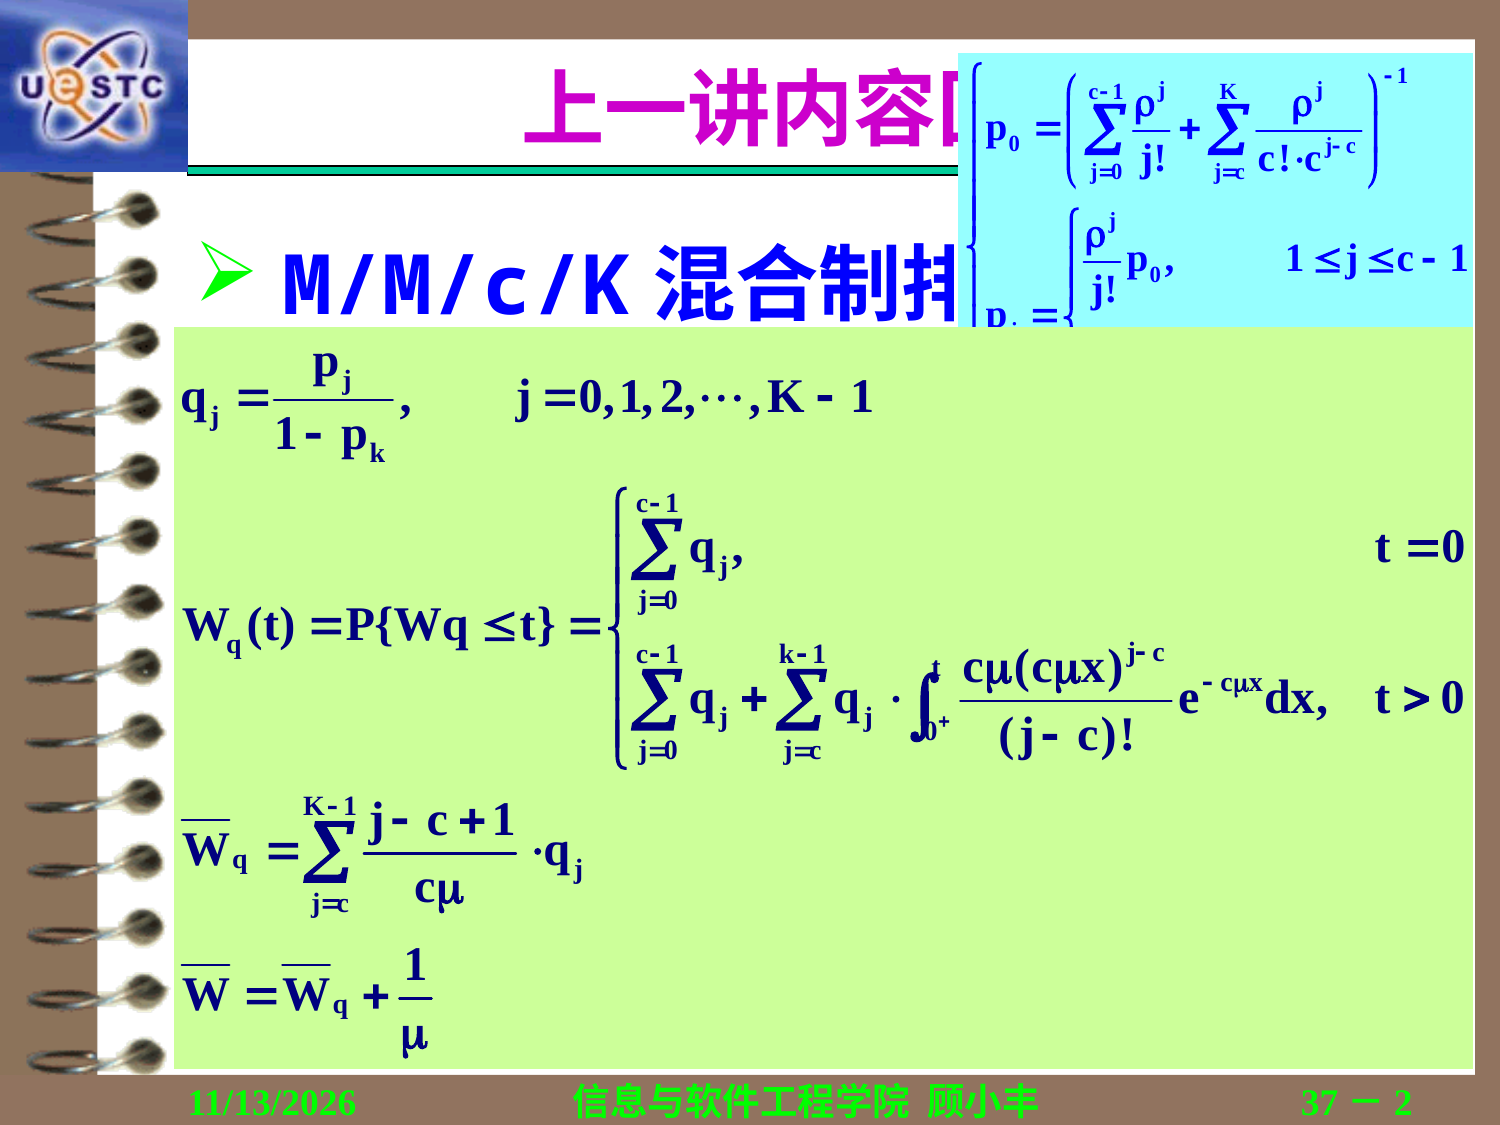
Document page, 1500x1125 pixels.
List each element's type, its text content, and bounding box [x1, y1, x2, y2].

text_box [173, 326, 1474, 1069]
picture [0, 0, 194, 1075]
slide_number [187, 1078, 463, 1123]
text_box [958, 52, 1474, 326]
title 上一讲内容回顾 [200, 56, 953, 157]
list M/M/c/K混合制排队系统 问题的引入 队长 等待时间与逗留时间 [194, 181, 952, 325]
slide_number 37－2 [1162, 1078, 1413, 1123]
footer 信息与软件工程学院 顾小丰 [463, 1078, 1151, 1123]
